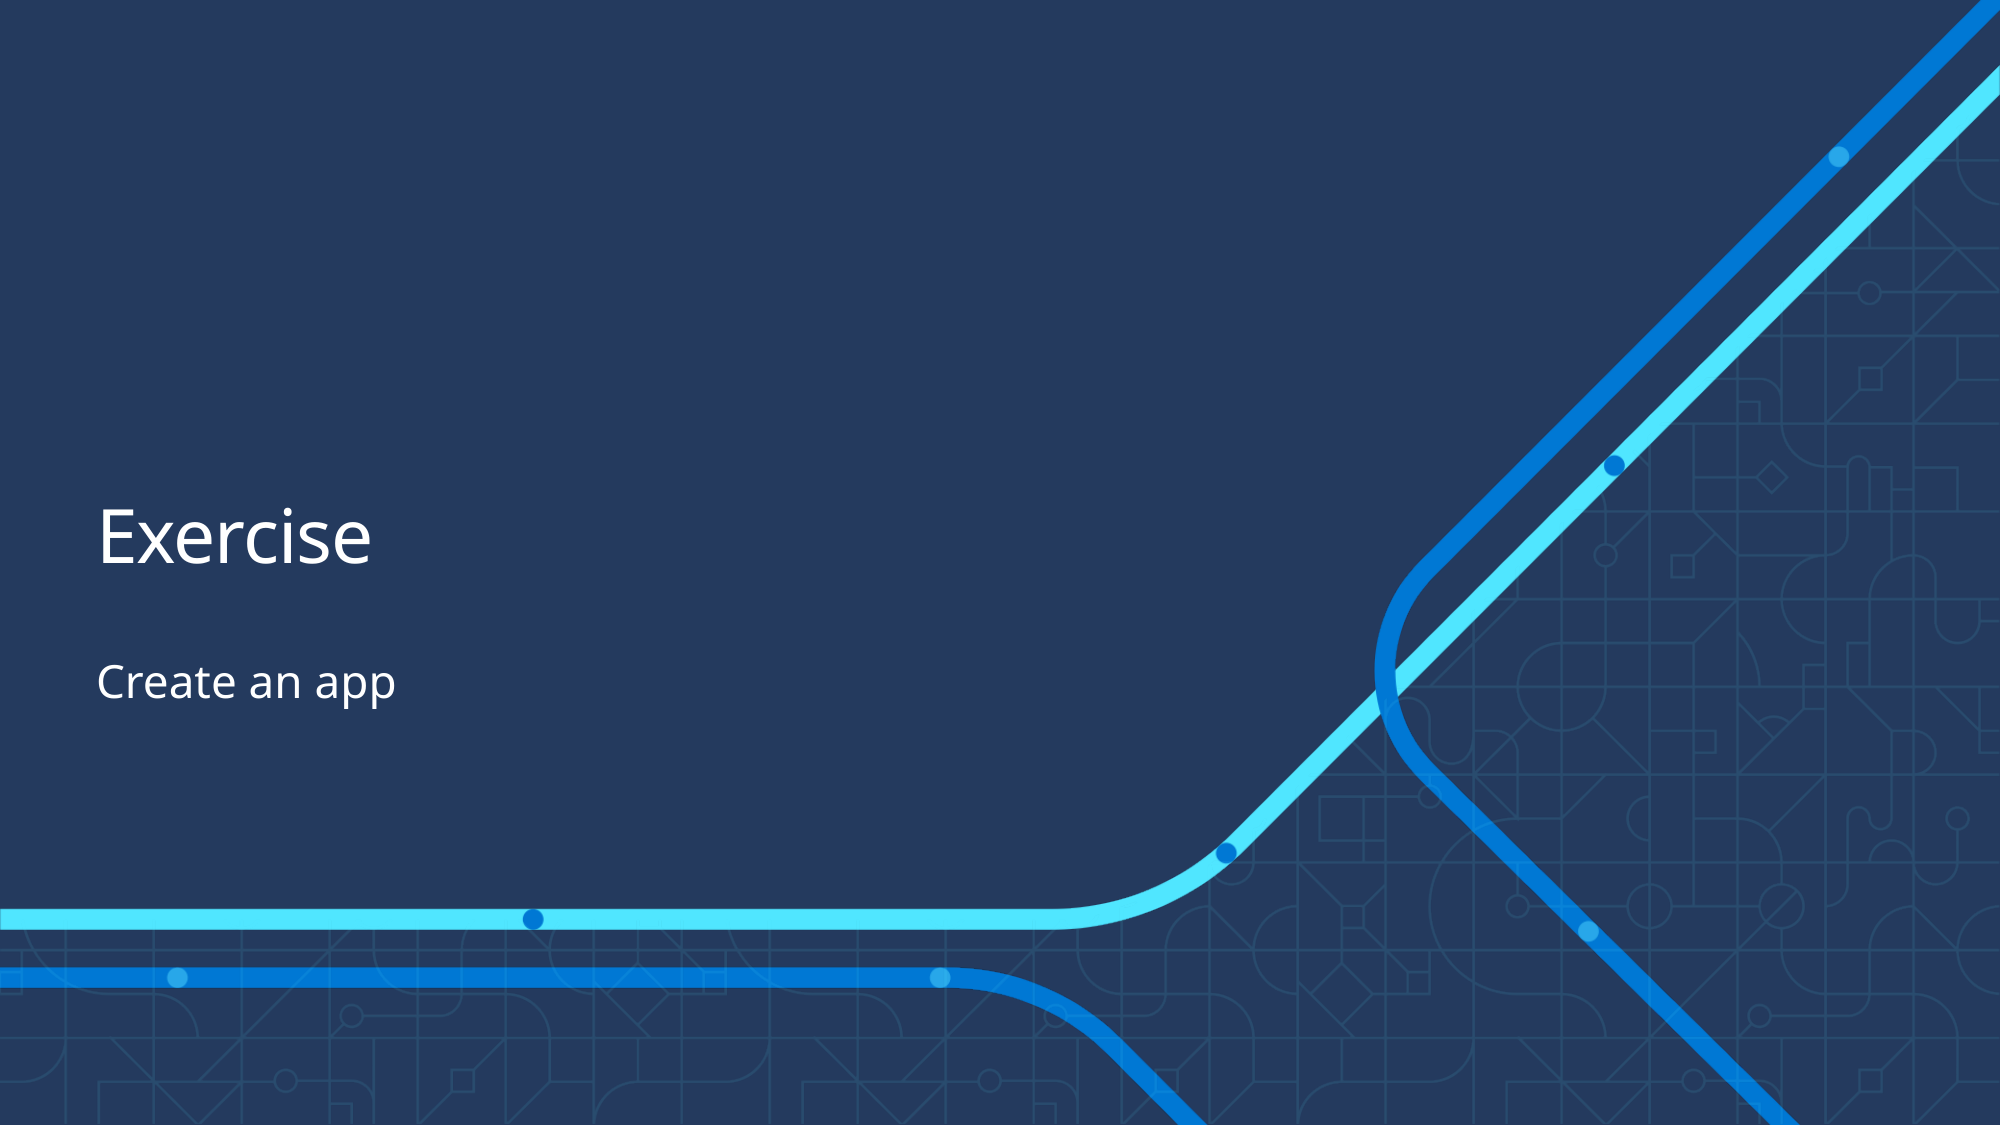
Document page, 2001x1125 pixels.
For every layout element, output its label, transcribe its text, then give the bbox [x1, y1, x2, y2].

picture [0, 0, 2000, 1125]
title Exercise [96, 391, 1225, 580]
list Create an app [96, 652, 1225, 1125]
